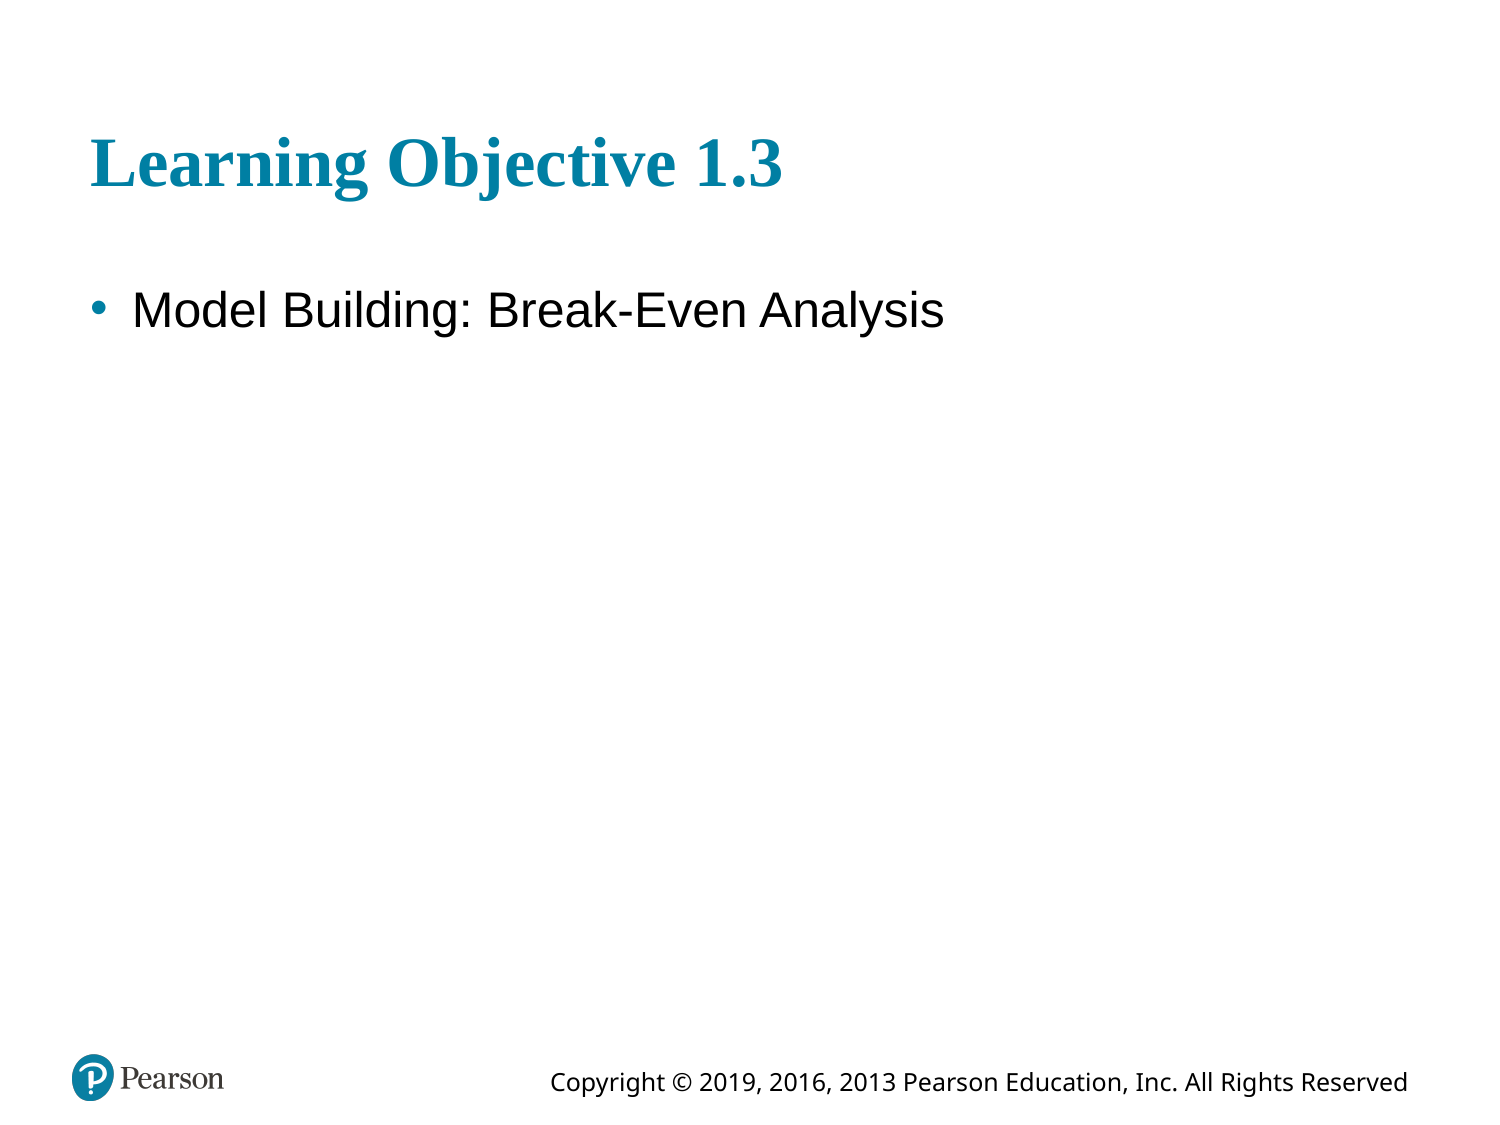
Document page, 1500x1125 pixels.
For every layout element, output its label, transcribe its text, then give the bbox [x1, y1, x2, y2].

picture [80, 1063, 106, 1088]
picture [98, 1054, 224, 1101]
picture [72, 1087, 83, 1101]
title Learning Objective 1.3 [75, 35, 1425, 216]
picture [72, 1054, 88, 1070]
list Model Building: Break-Even Analysis [75, 262, 1425, 1005]
